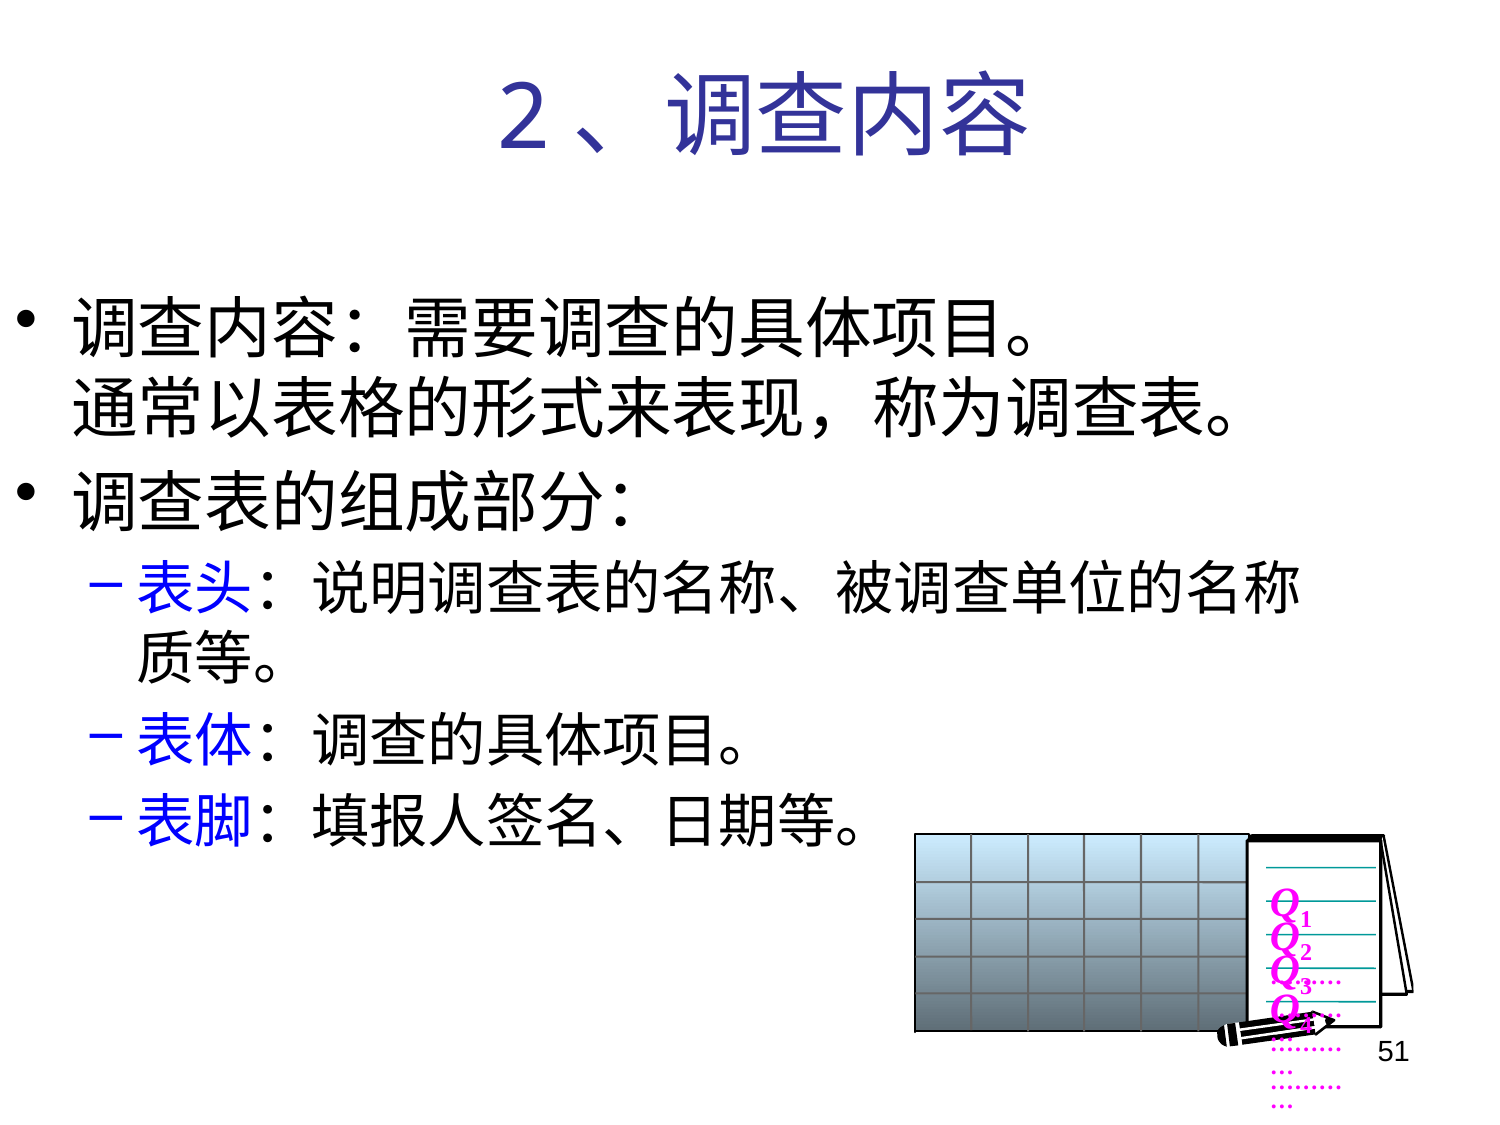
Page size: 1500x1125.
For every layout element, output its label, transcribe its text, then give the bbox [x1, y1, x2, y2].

text_box 调查内容：需要调查的具体项目。 通常以表格的形式来表现，称为调查表。 调查表的组成部分： 表头：说明调查表的名称、被调查单位的名称质等。 表体：调查的具体项目。 表脚：填报人签名、日期等。 [0, 278, 1350, 858]
slide_number 51 [1074, 1024, 1426, 1103]
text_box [915, 833, 1414, 1090]
title 2、调查内容 [88, 30, 1439, 194]
